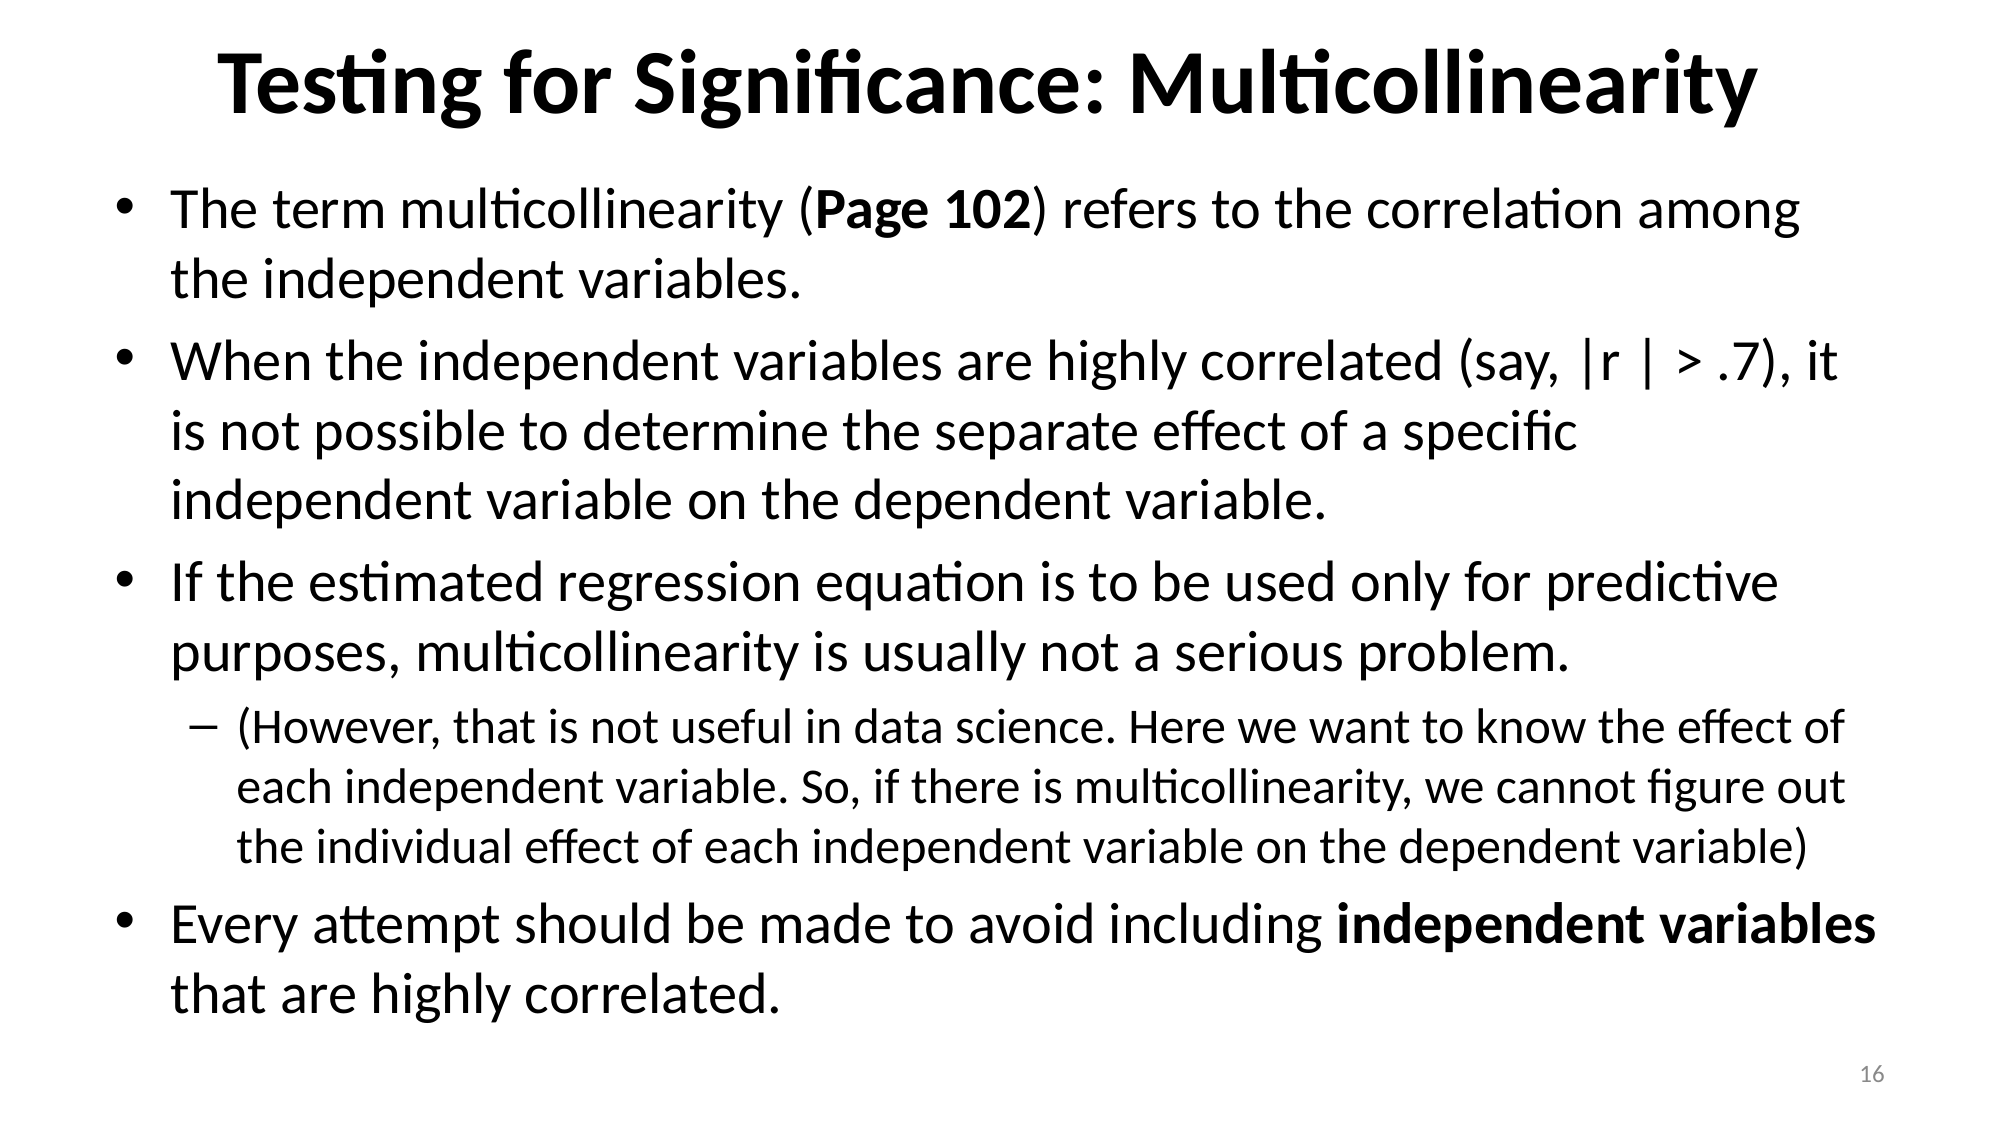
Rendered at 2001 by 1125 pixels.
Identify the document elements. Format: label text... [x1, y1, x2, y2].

list The term multicollinearity (Page 102) refers to the correlation among the independent variables. When the independent variables are highly correlated (say, |r | > .7), it is not possible to determine the separate effect of a specific independent variable on the dependent variable. If the estimated regression equation is to be used only for predictive purposes, multicollinearity is usually not a serious problem. (However, that is not useful in data science. Here we want to know the effect of each independent variable. So, if there is multicollinearity, we cannot figure out the individual effect of each independent variable on the dependent variable) Every attempt should be made to avoid including independent variables that are highly correlated. [99, 162, 1900, 1025]
title Testing for Significance: Multicollinearity [99, 5, 1900, 148]
slide_number 16 [1433, 1042, 1900, 1103]
